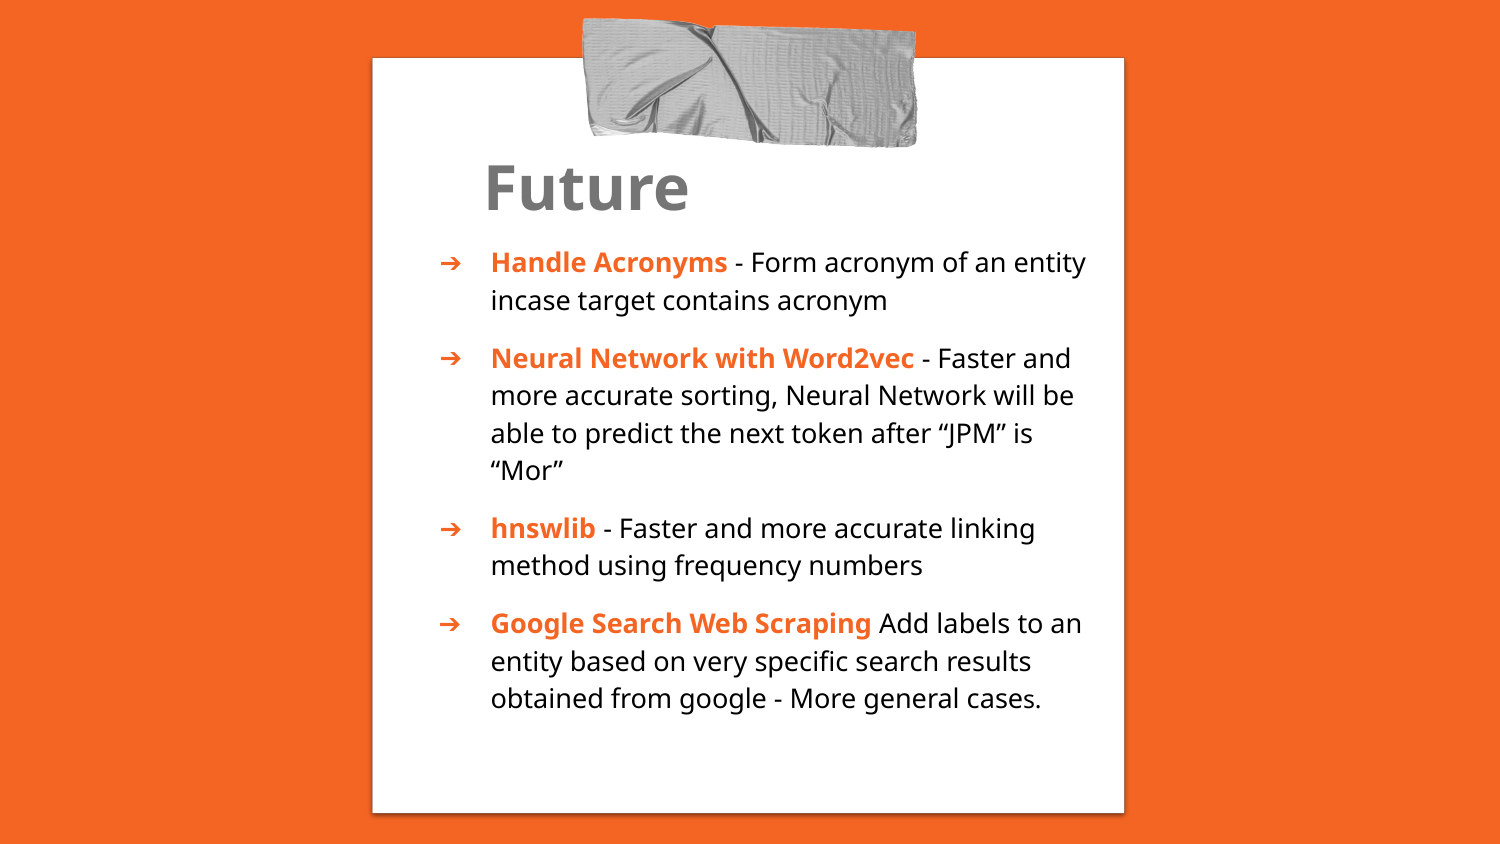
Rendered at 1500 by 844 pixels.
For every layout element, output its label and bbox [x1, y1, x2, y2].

picture [342, 16, 1155, 844]
